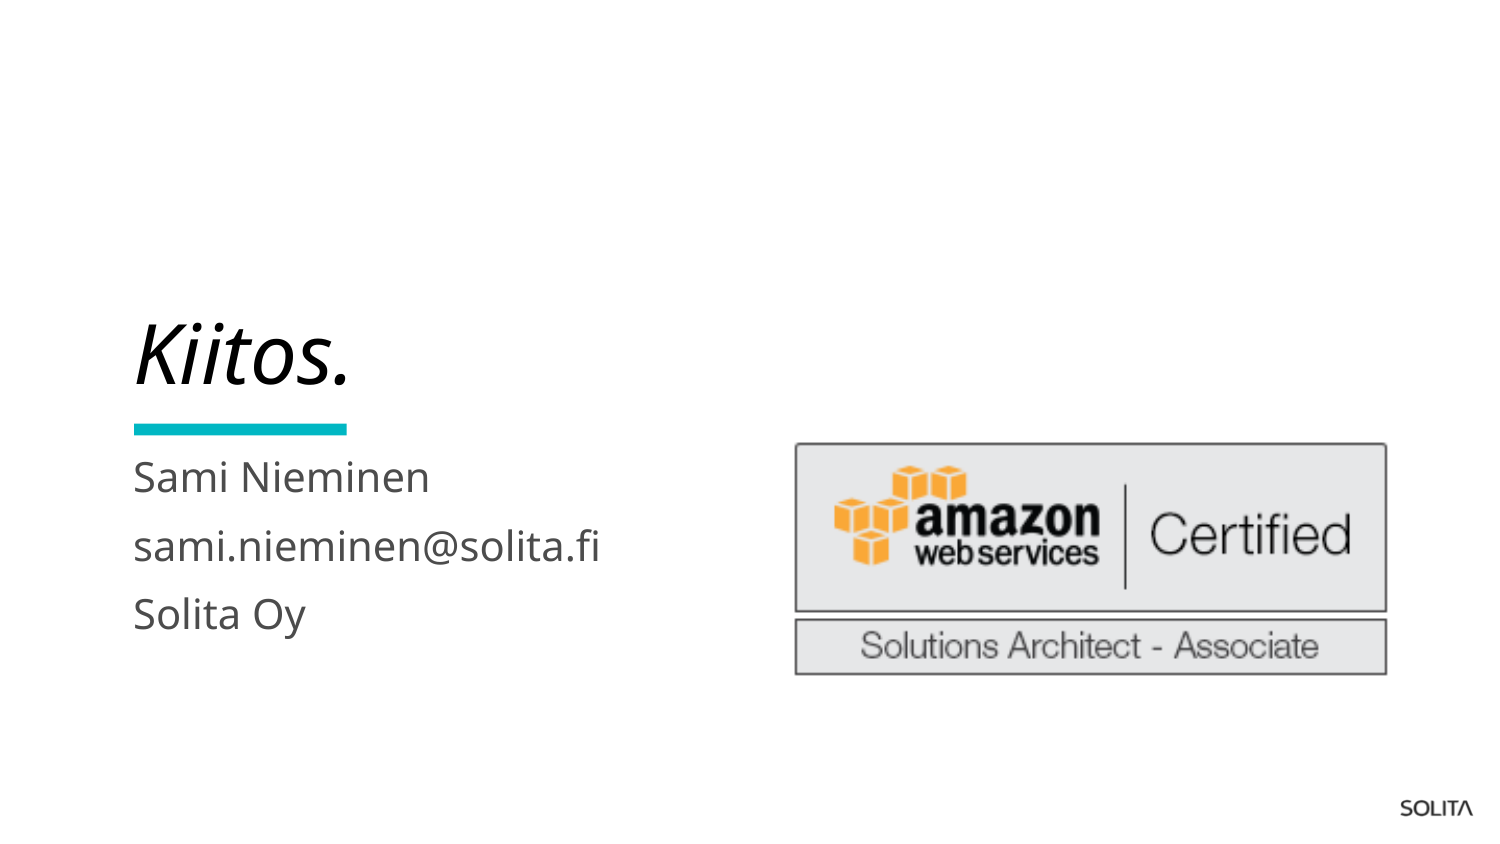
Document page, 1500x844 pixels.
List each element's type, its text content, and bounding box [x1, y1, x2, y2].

picture [1399, 799, 1475, 817]
title Kiitos. [118, 185, 1388, 409]
list Sami Nieminen sami.nieminen@solita.fi Solita Oy [118, 433, 1394, 729]
picture [784, 433, 1399, 685]
